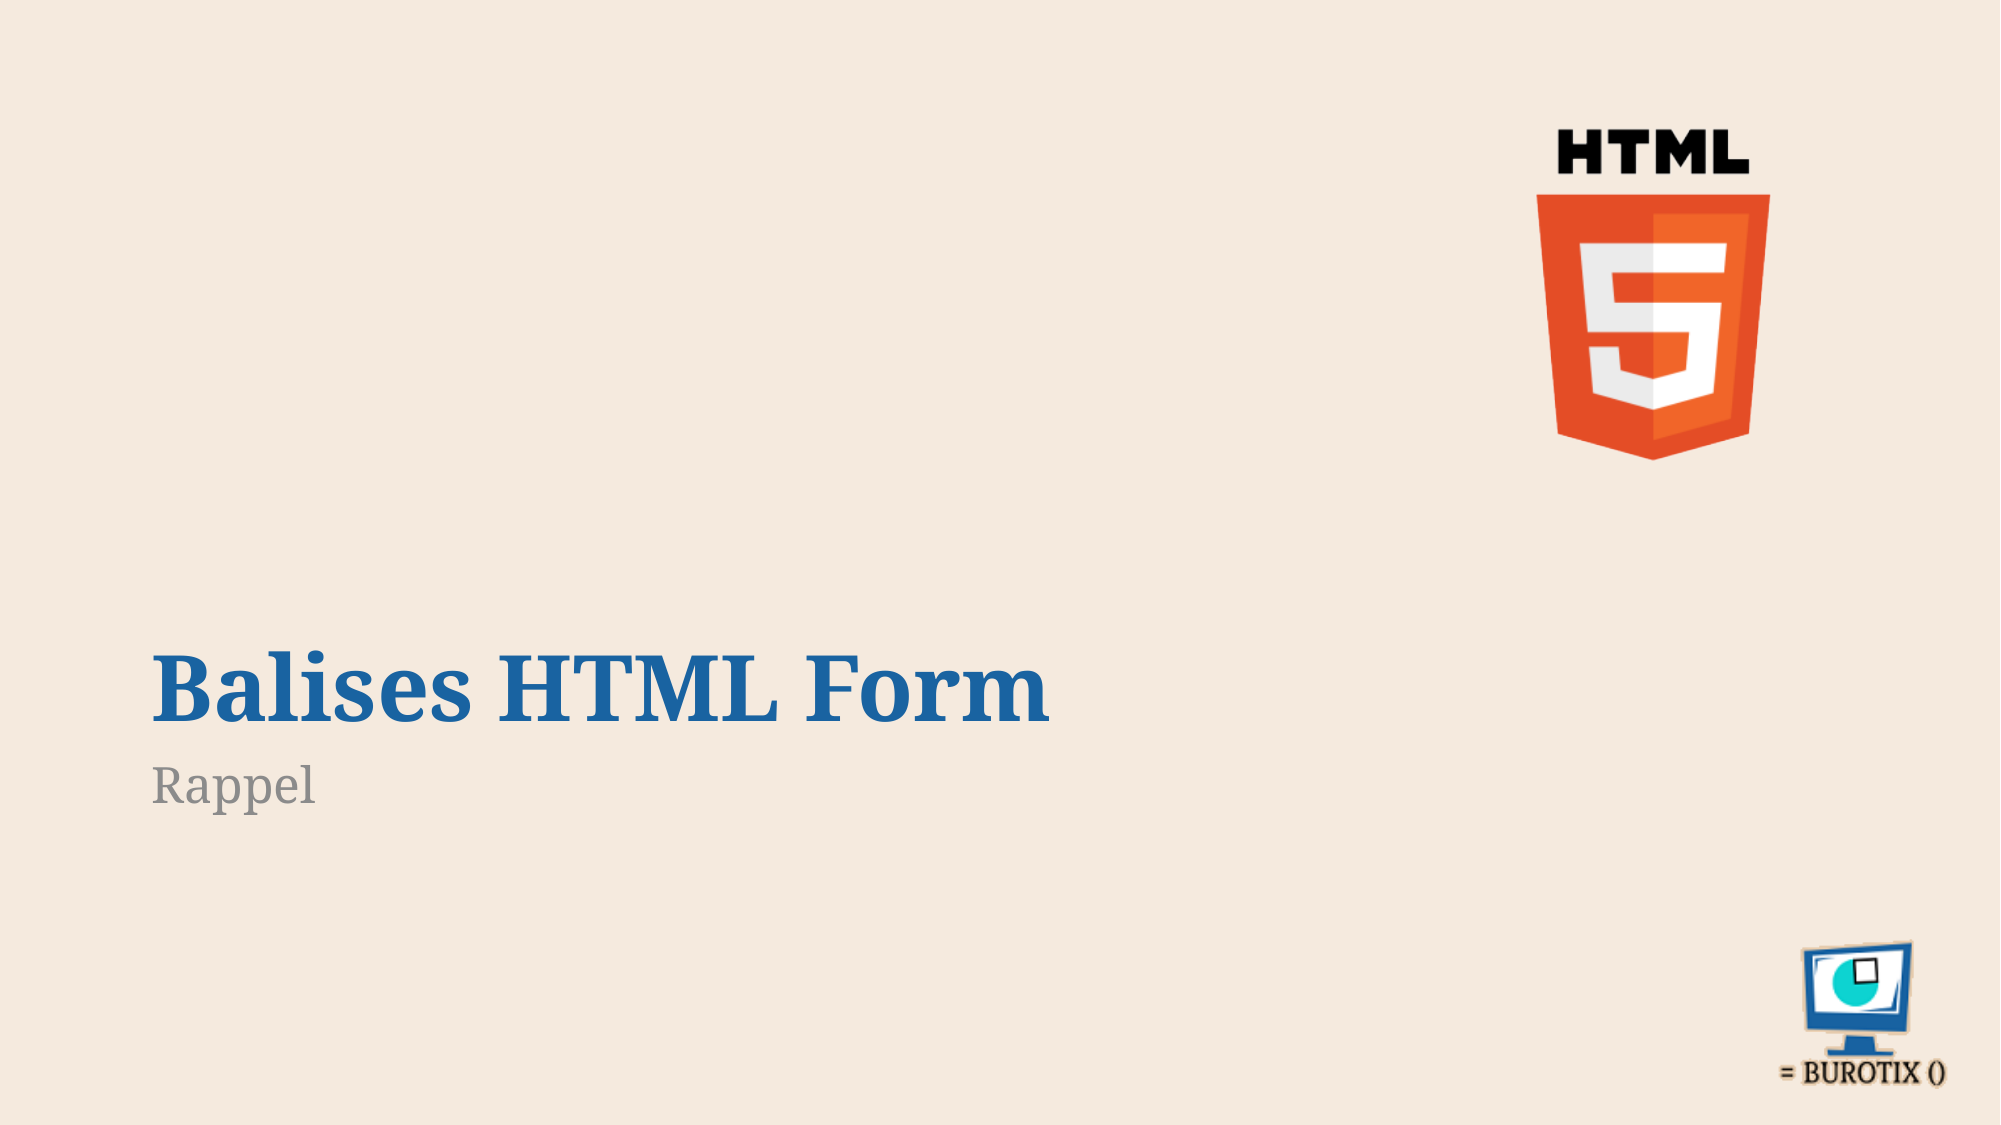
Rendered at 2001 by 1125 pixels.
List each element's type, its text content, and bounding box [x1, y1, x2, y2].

title Balises HTML Form [136, 280, 1862, 749]
list Rappel [136, 752, 1862, 999]
picture [1476, 117, 1831, 473]
picture [1776, 938, 1949, 1089]
